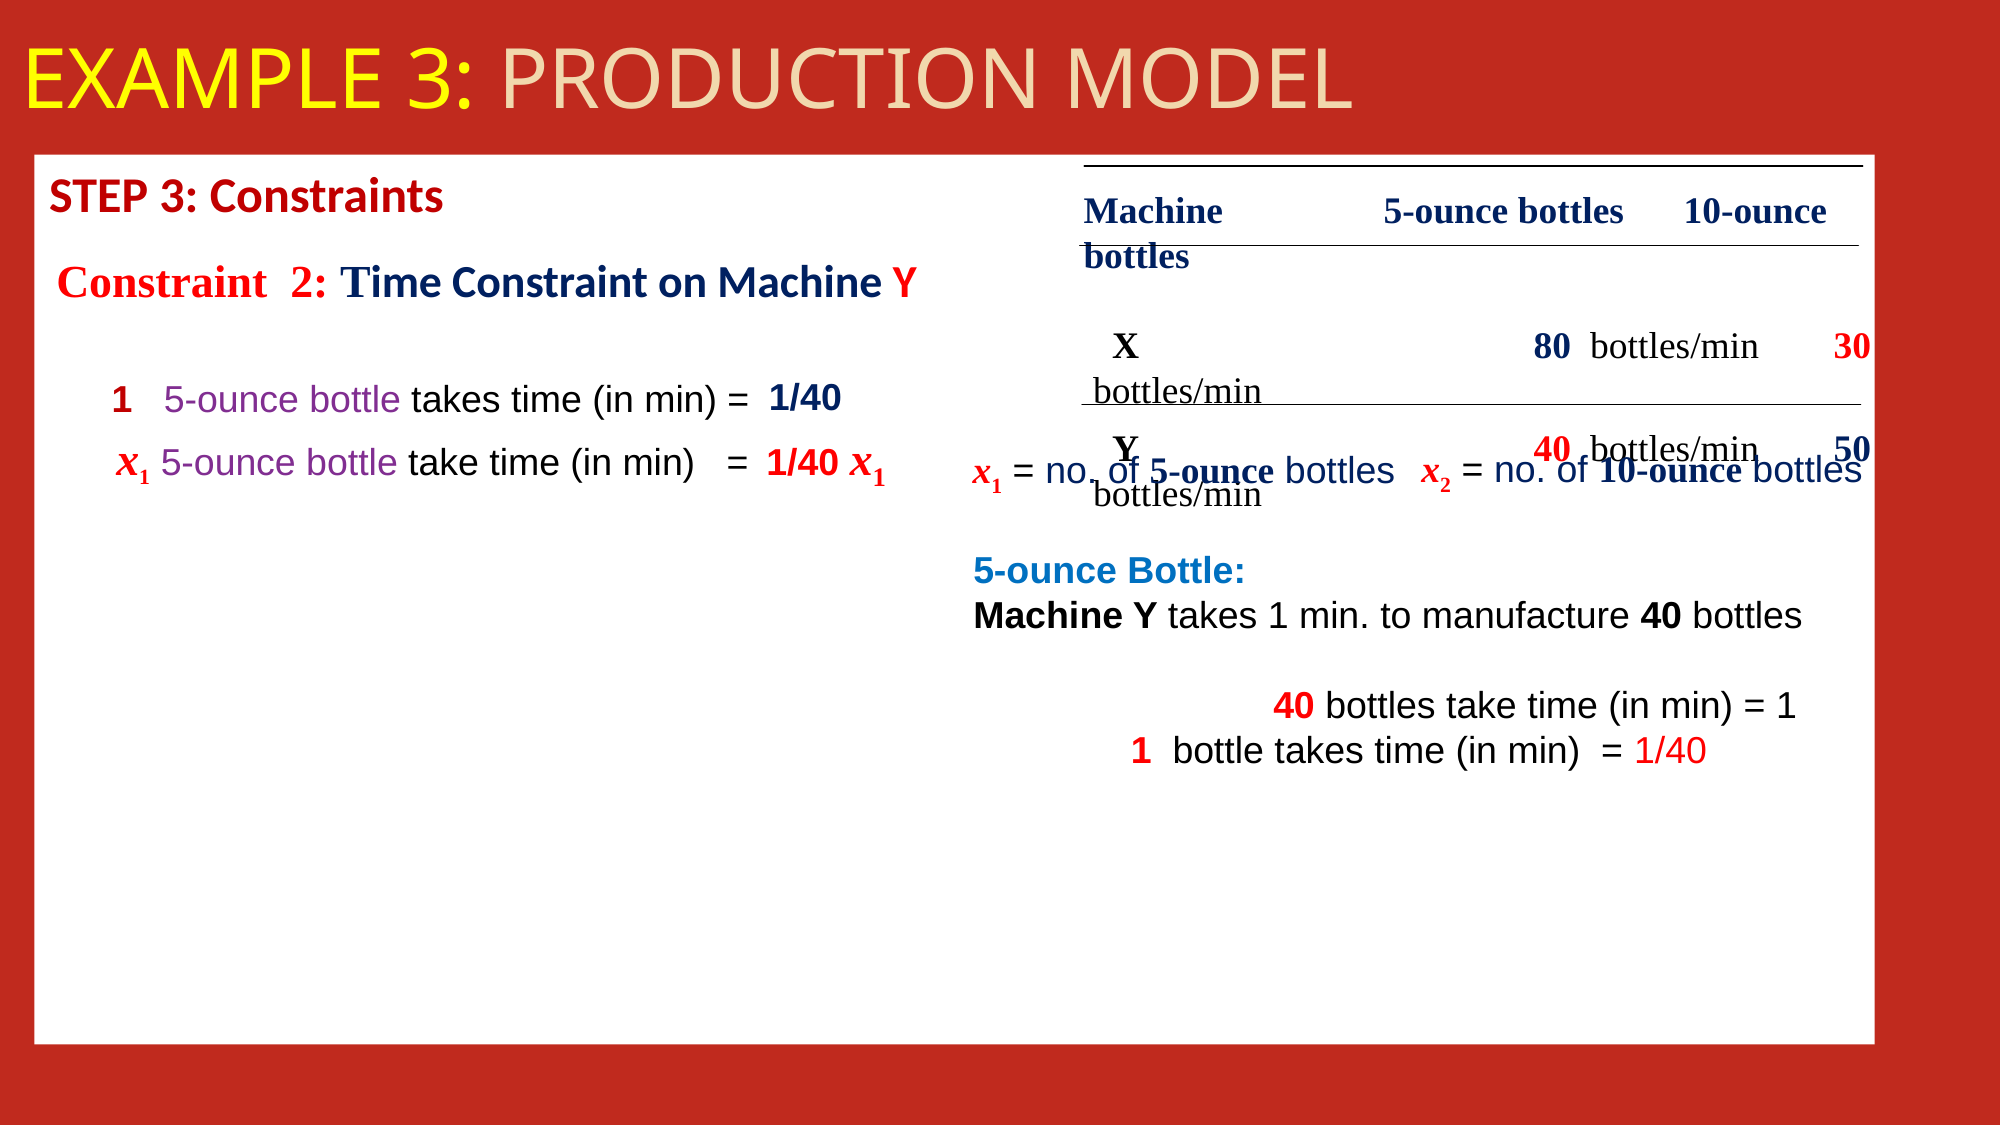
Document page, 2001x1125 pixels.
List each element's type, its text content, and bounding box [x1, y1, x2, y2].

text_box 1 5-ounce bottle takes time (in min) = [96, 367, 754, 428]
text_box x2 = no. of 10-ounce bottles [1406, 438, 1905, 504]
text_box Example 3: Production Model [6, 9, 1736, 133]
text_box 5-ounce Bottle: Machine Y takes 1 min. to manufacture 40 bottles 40 bottles take time (in min) = 1 1 bottle takes time (in min) = 1/40 [958, 538, 1822, 824]
text_box x1 5-ounce bottle take time (in min) = [101, 421, 754, 497]
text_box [1068, 88, 1892, 448]
text_box 1/40 x1 [751, 422, 918, 500]
text_box STEP 3: Constraints [34, 154, 1875, 1045]
text_box Constraint 2: Time Constraint on Machine Y [41, 244, 1062, 314]
text_box x1 = no. of 5-ounce bottles [957, 439, 1456, 505]
text_box 1/40 [754, 365, 891, 422]
